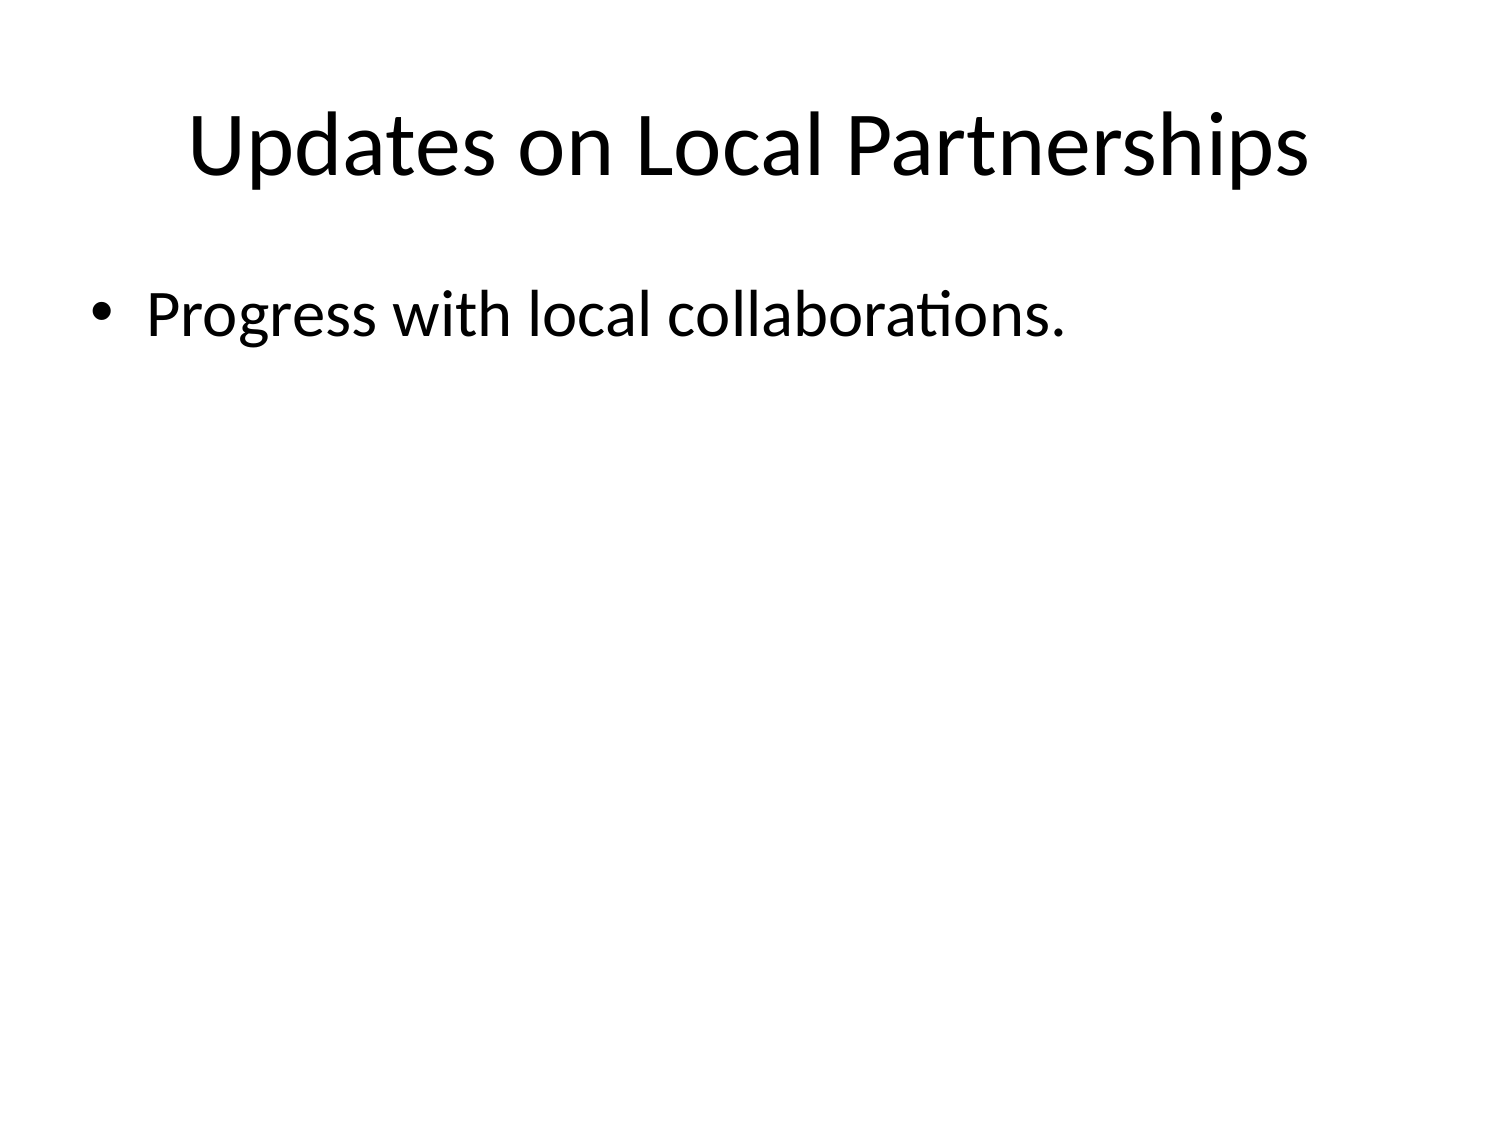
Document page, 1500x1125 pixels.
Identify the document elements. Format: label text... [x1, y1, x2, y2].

title Updates on Local Partnerships [75, 45, 1425, 233]
list Progress with local collaborations. [75, 262, 1425, 1005]
